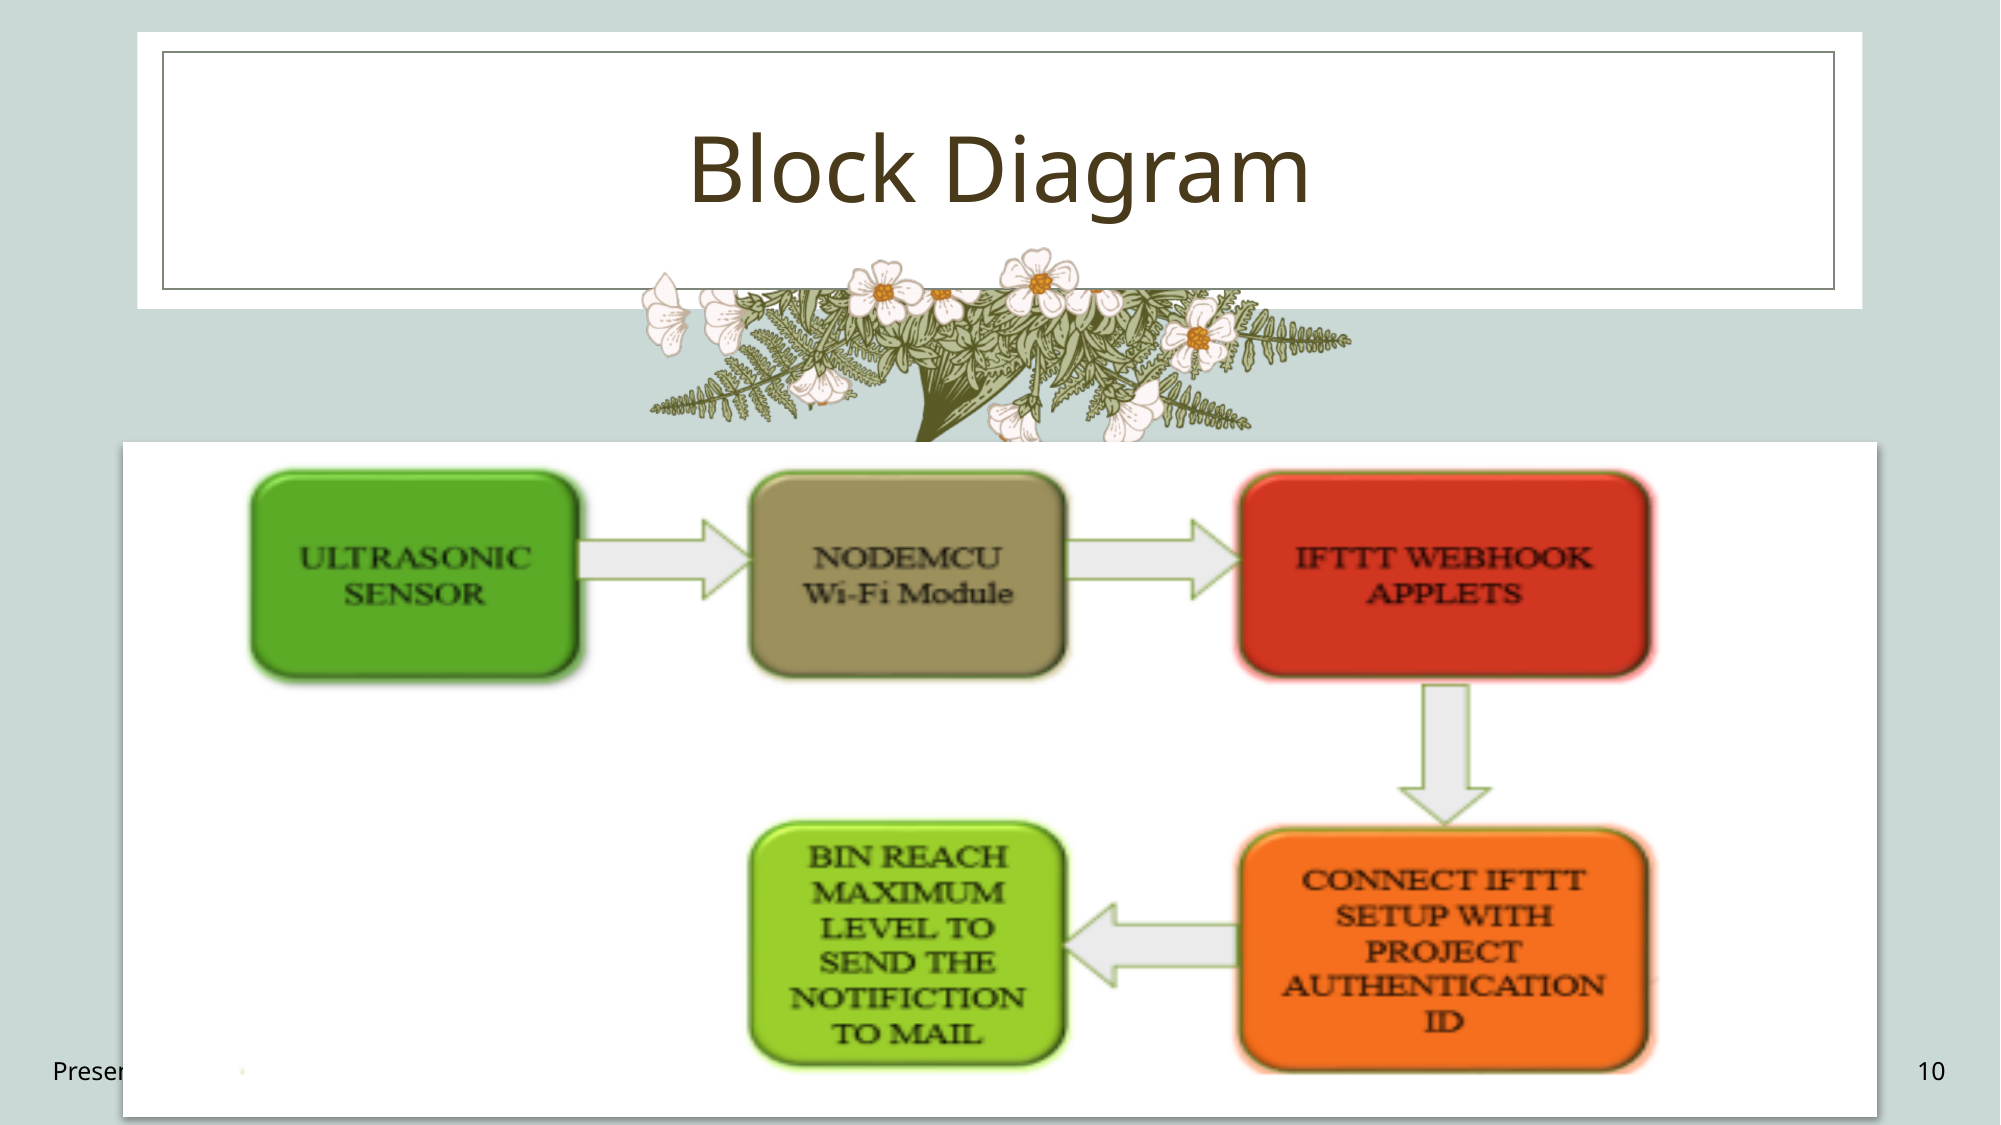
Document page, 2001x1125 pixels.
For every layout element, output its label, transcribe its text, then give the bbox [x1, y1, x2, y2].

footer Presentation title [37, 1042, 137, 1103]
title Block Diagram [137, 79, 1863, 266]
slide_number 10 [1863, 1042, 1961, 1103]
picture [635, 266, 1361, 442]
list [137, 456, 1863, 1103]
